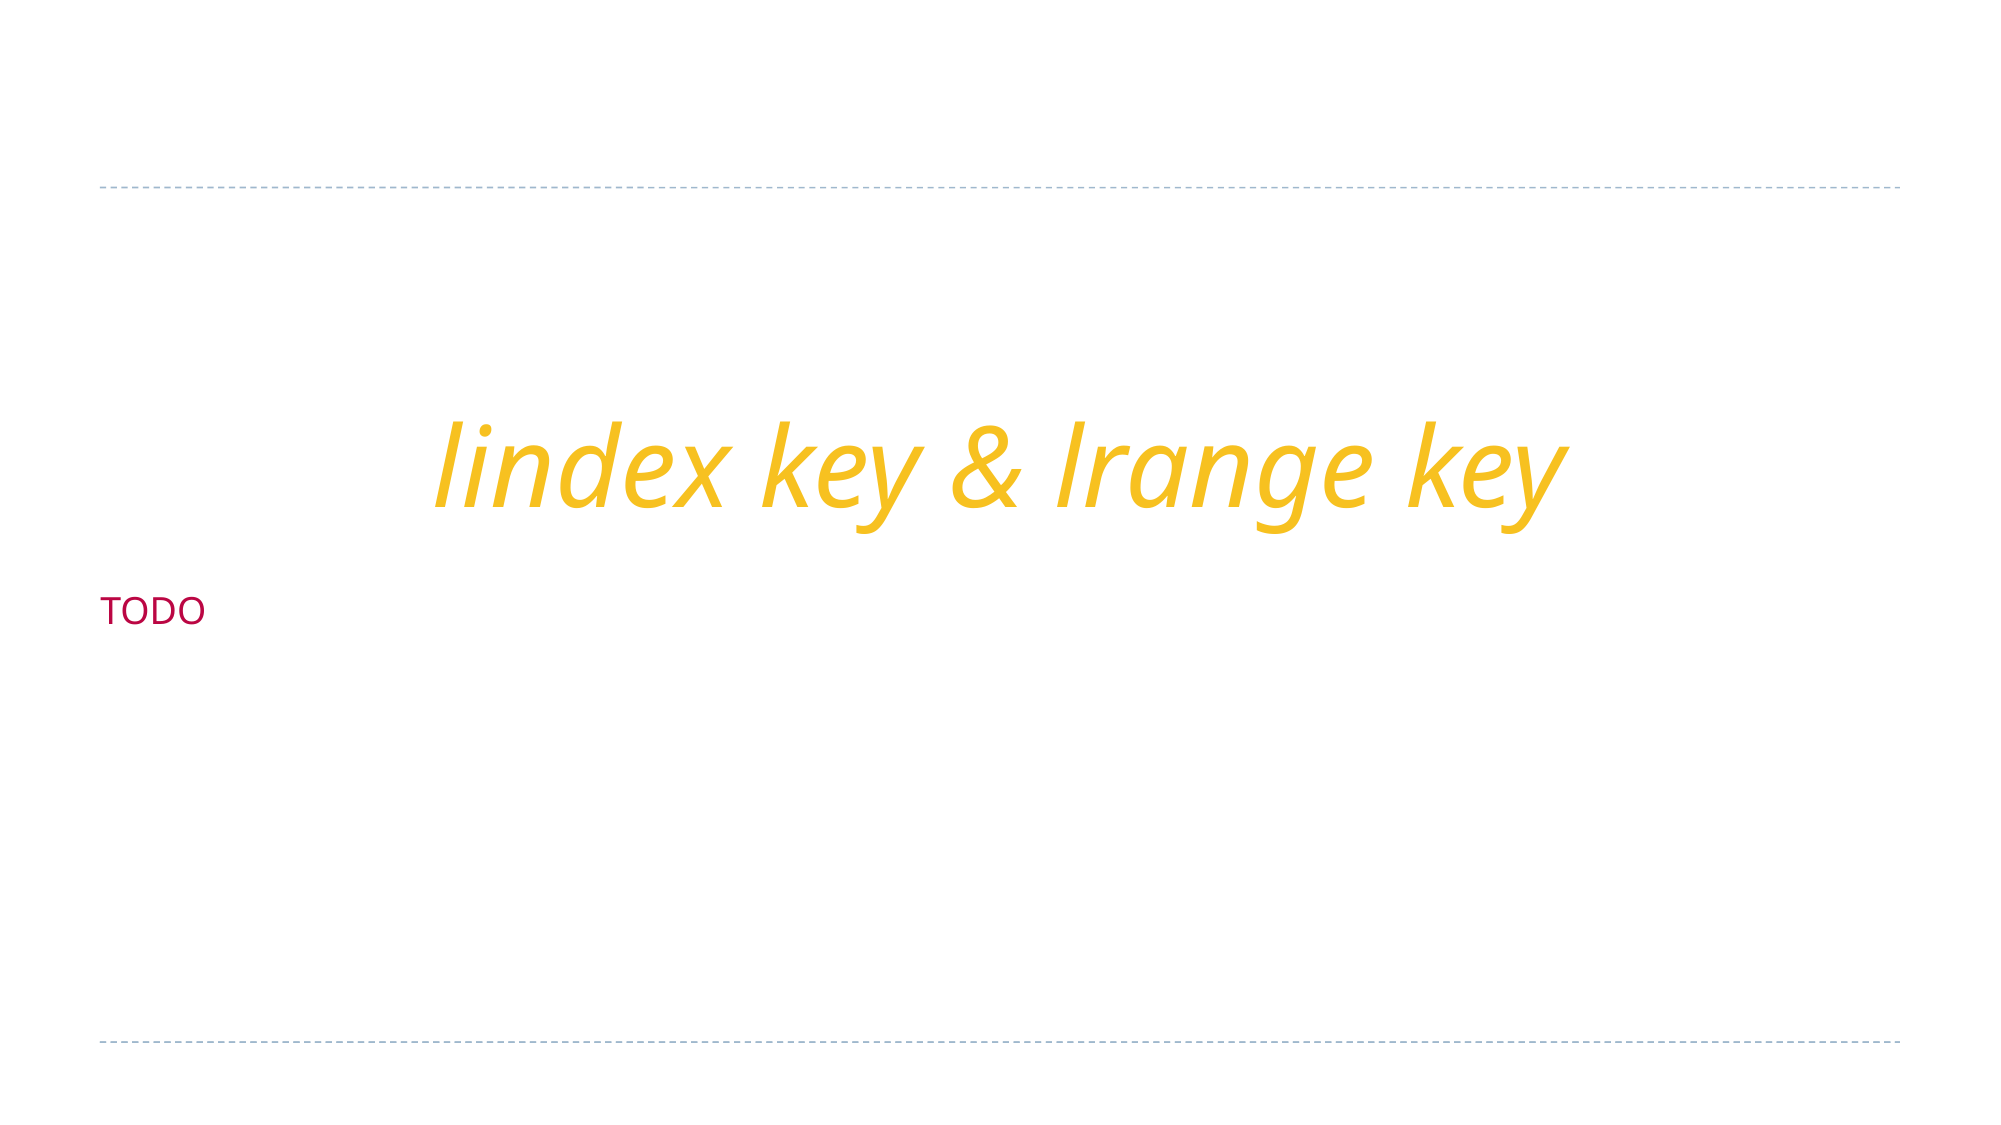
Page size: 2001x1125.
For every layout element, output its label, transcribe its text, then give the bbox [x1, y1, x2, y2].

text_box TODO [85, 579, 1902, 639]
text_box lindex key & lrange key [274, 387, 1724, 538]
